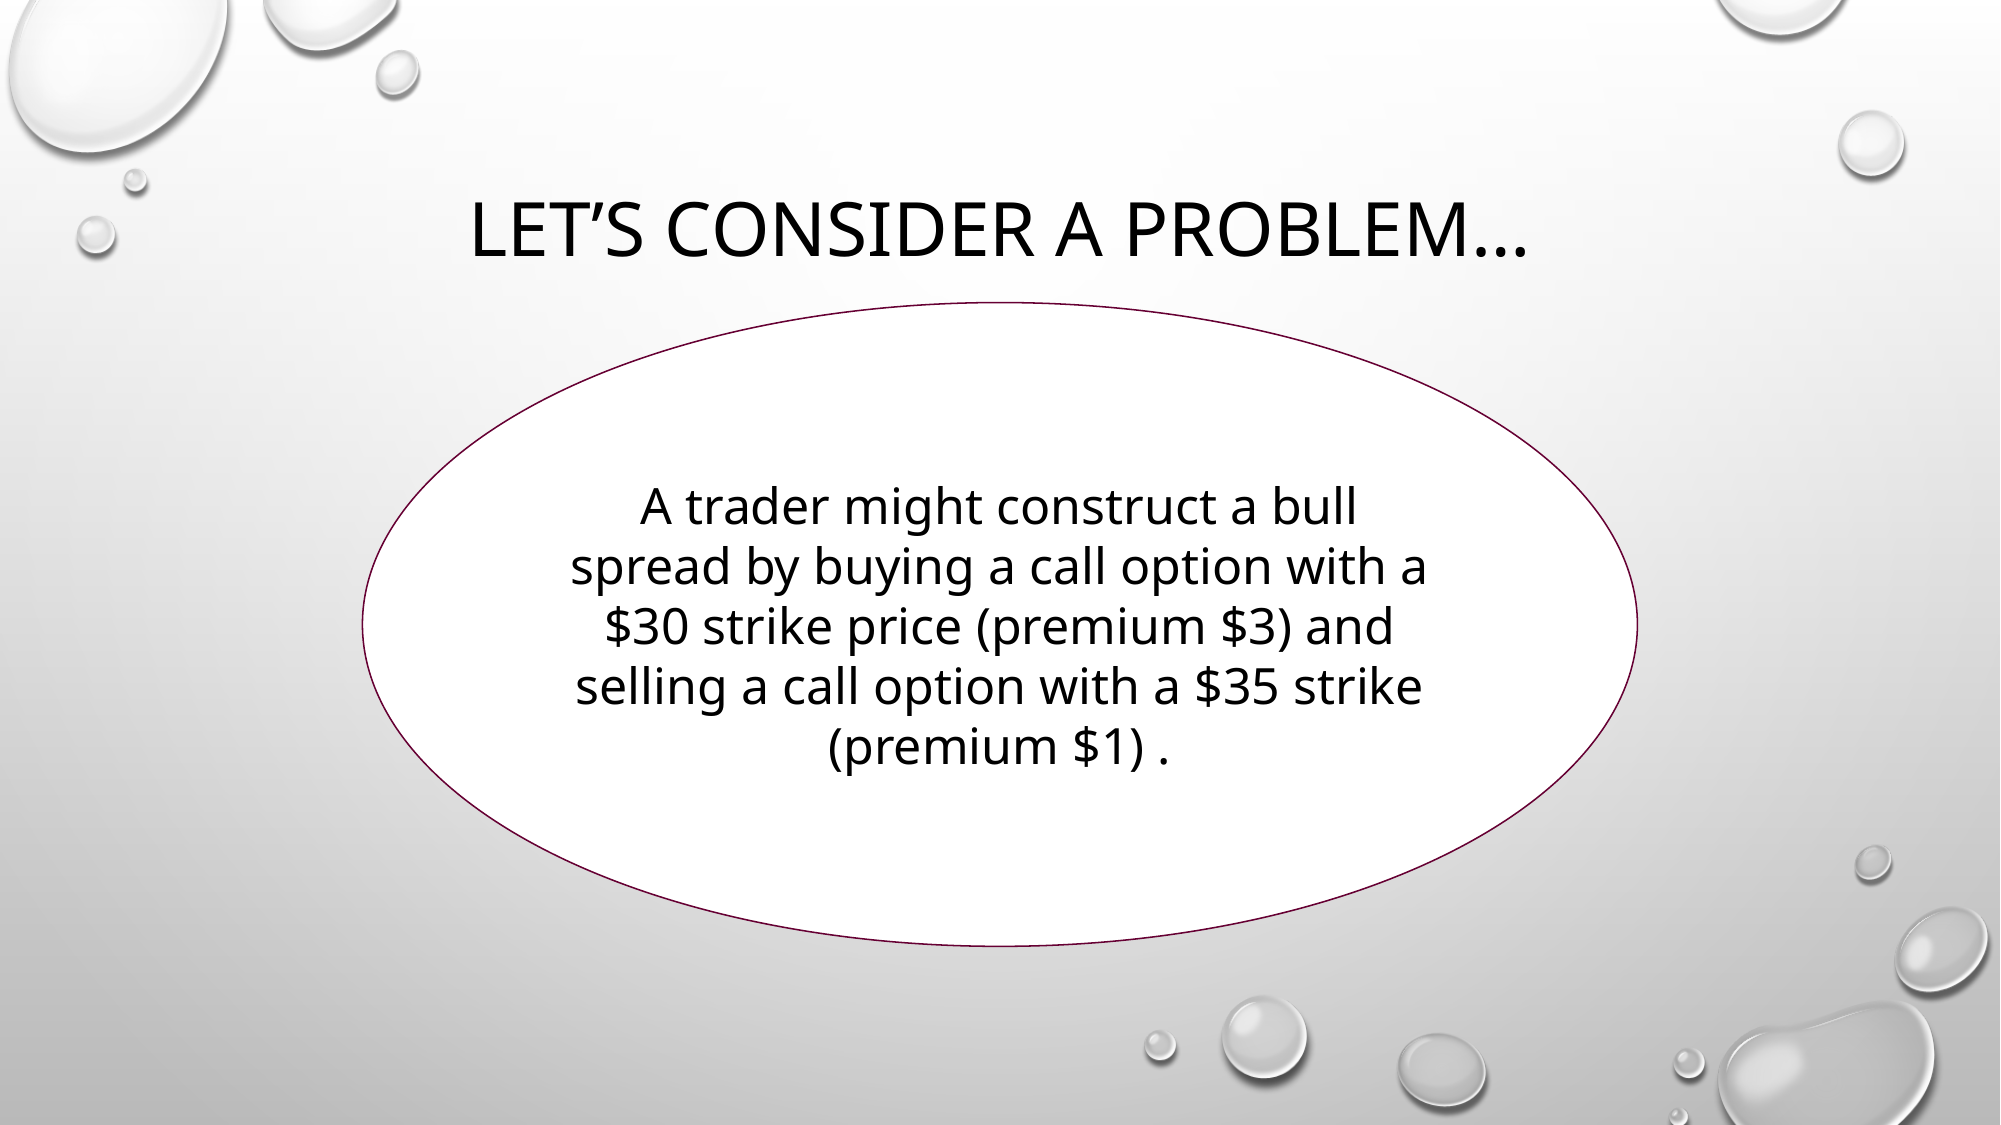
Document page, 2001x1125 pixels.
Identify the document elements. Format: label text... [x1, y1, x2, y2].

picture [0, 0, 2000, 1125]
text_box A trader might construct a bull spread by buying a call option with a $30 strike price (premium $3) and selling a call option with a $35 strike (premium $1) . [362, 302, 1638, 947]
title Let’s consider a Problem… [149, 101, 1851, 364]
